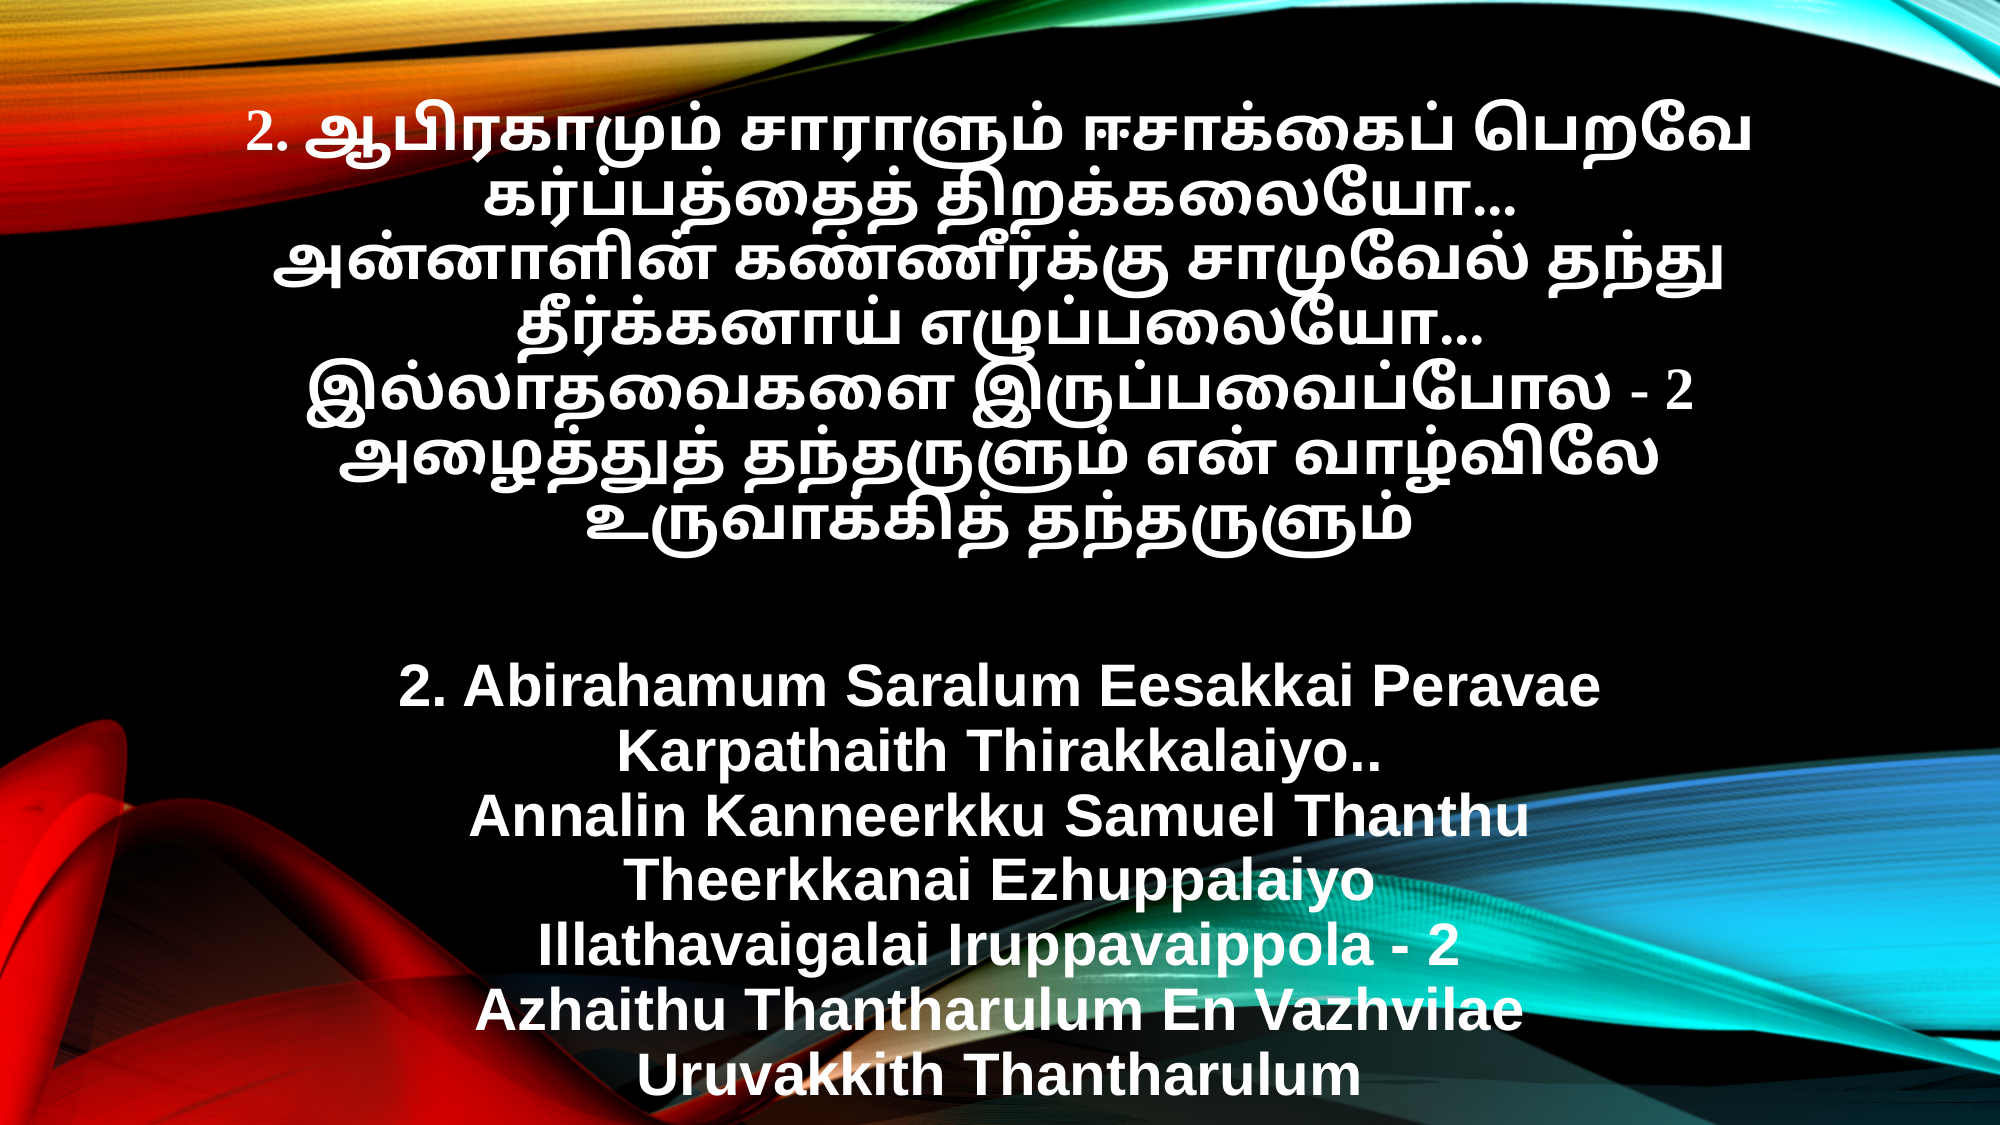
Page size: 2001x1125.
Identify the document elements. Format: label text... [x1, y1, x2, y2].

subtitle 2. ஆபிரகாமும் சாராளும் ஈசாக்கைப் பெறவே கர்ப்பத்தைத் திறக்கலையோ... அன்னாளின் கண்ணீர்க்கு சாமுவேல் தந்து தீர்க்கனாய் எழுப்பலையோ... இல்லாதவைகளை இருப்பவைப்போல - 2 அழைத்துத் தந்தருளும் என் வாழ்விலே உருவாக்கித் தந்தருளும் 2. Abirahamum Saralum Eesakkai Peravae Karpathaith Thirakkalaiyo.. Annalin Kanneerkku Samuel Thanthu Theerkkanai Ezhuppalaiyo Illathavaigalai Iruppavaippola - 2 Azhaithu Thantharulum En Vazhvilae Uruvakkith Thantharulum [0, 0, 2000, 1125]
